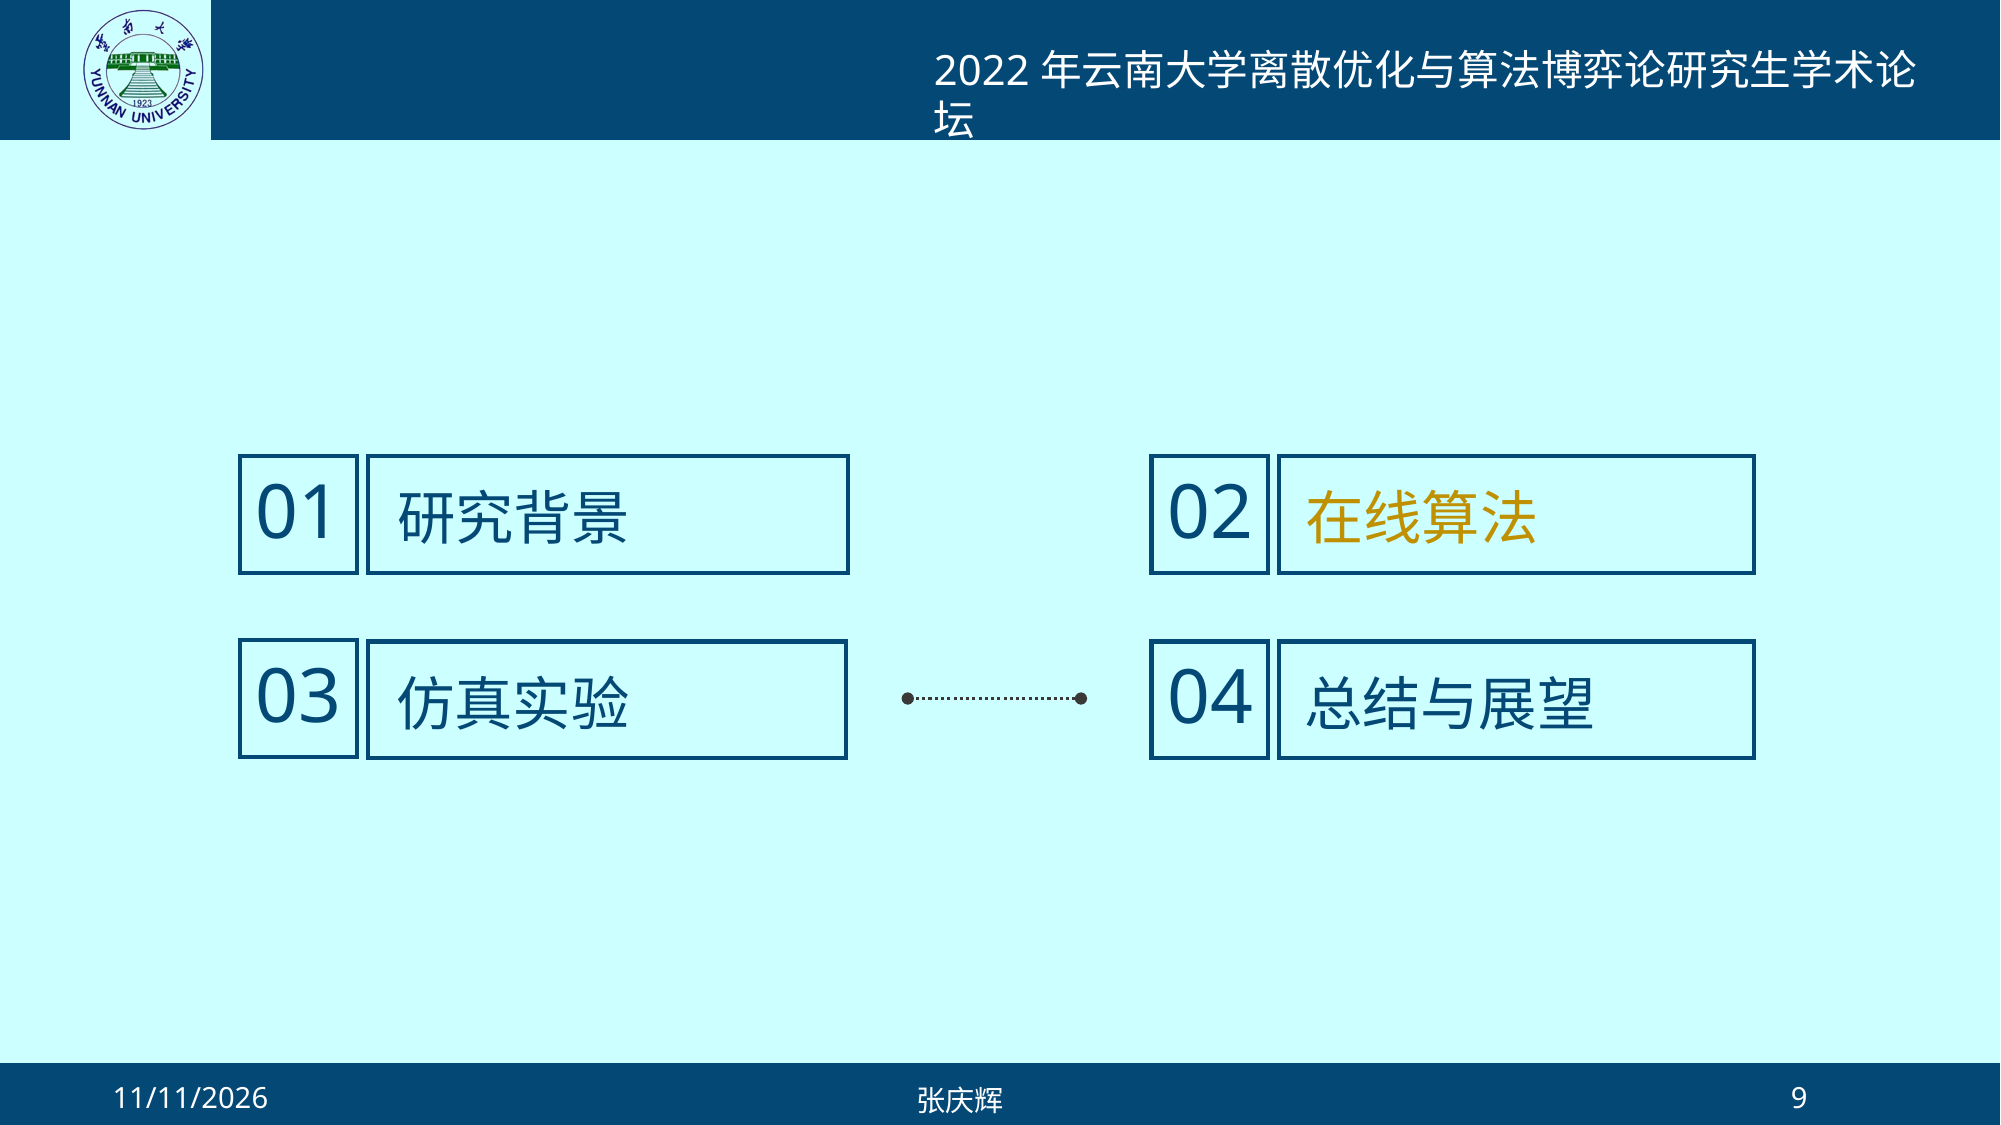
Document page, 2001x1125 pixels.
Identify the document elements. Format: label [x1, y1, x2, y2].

text_box [0, 0, 2000, 1125]
